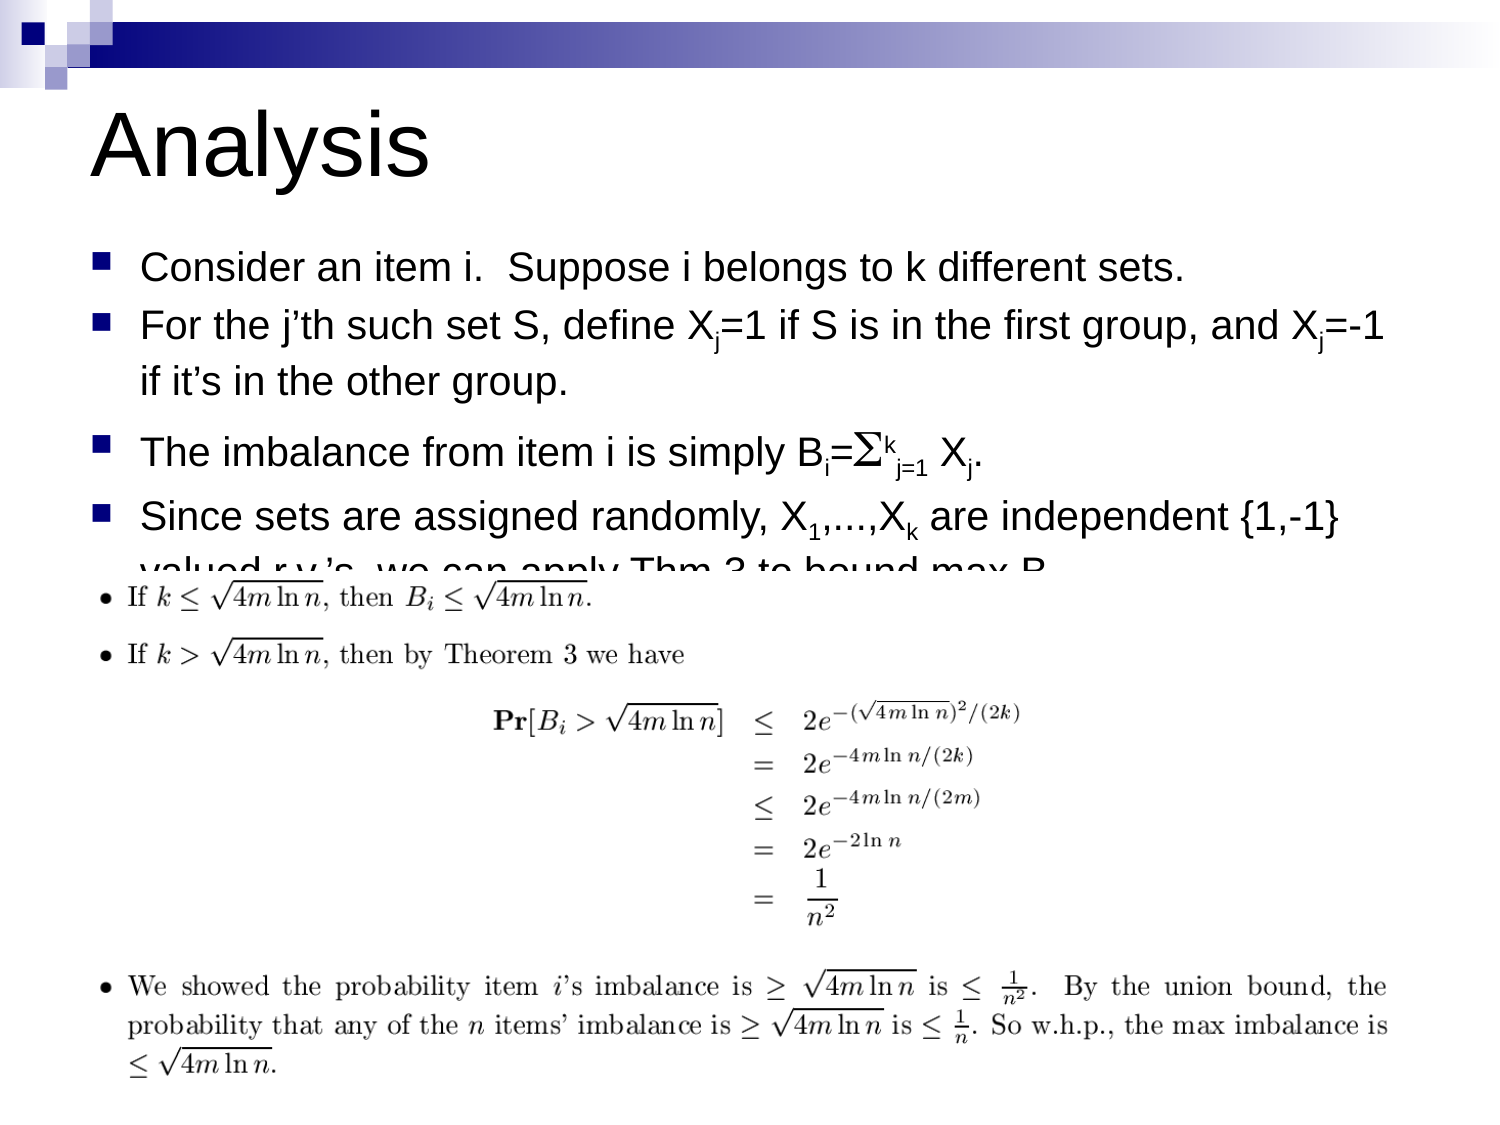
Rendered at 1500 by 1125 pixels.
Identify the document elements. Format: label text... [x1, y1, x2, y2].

picture [89, 570, 1406, 1087]
title Analysis [75, 75, 1425, 205]
list Consider an item i. Suppose i belongs to k different sets. For the j’th such set S, define Xj=1 if S is in the first group, and Xj=-1 if it’s in the other group. The imbalance from item i is simply Bi=Skj=1 Xj. Since sets are assigned randomly, X1,...,Xk are independent {1,-1} valued r.v.’s, we can apply Thm 3 to bound maxi Bi. [75, 232, 1425, 1018]
